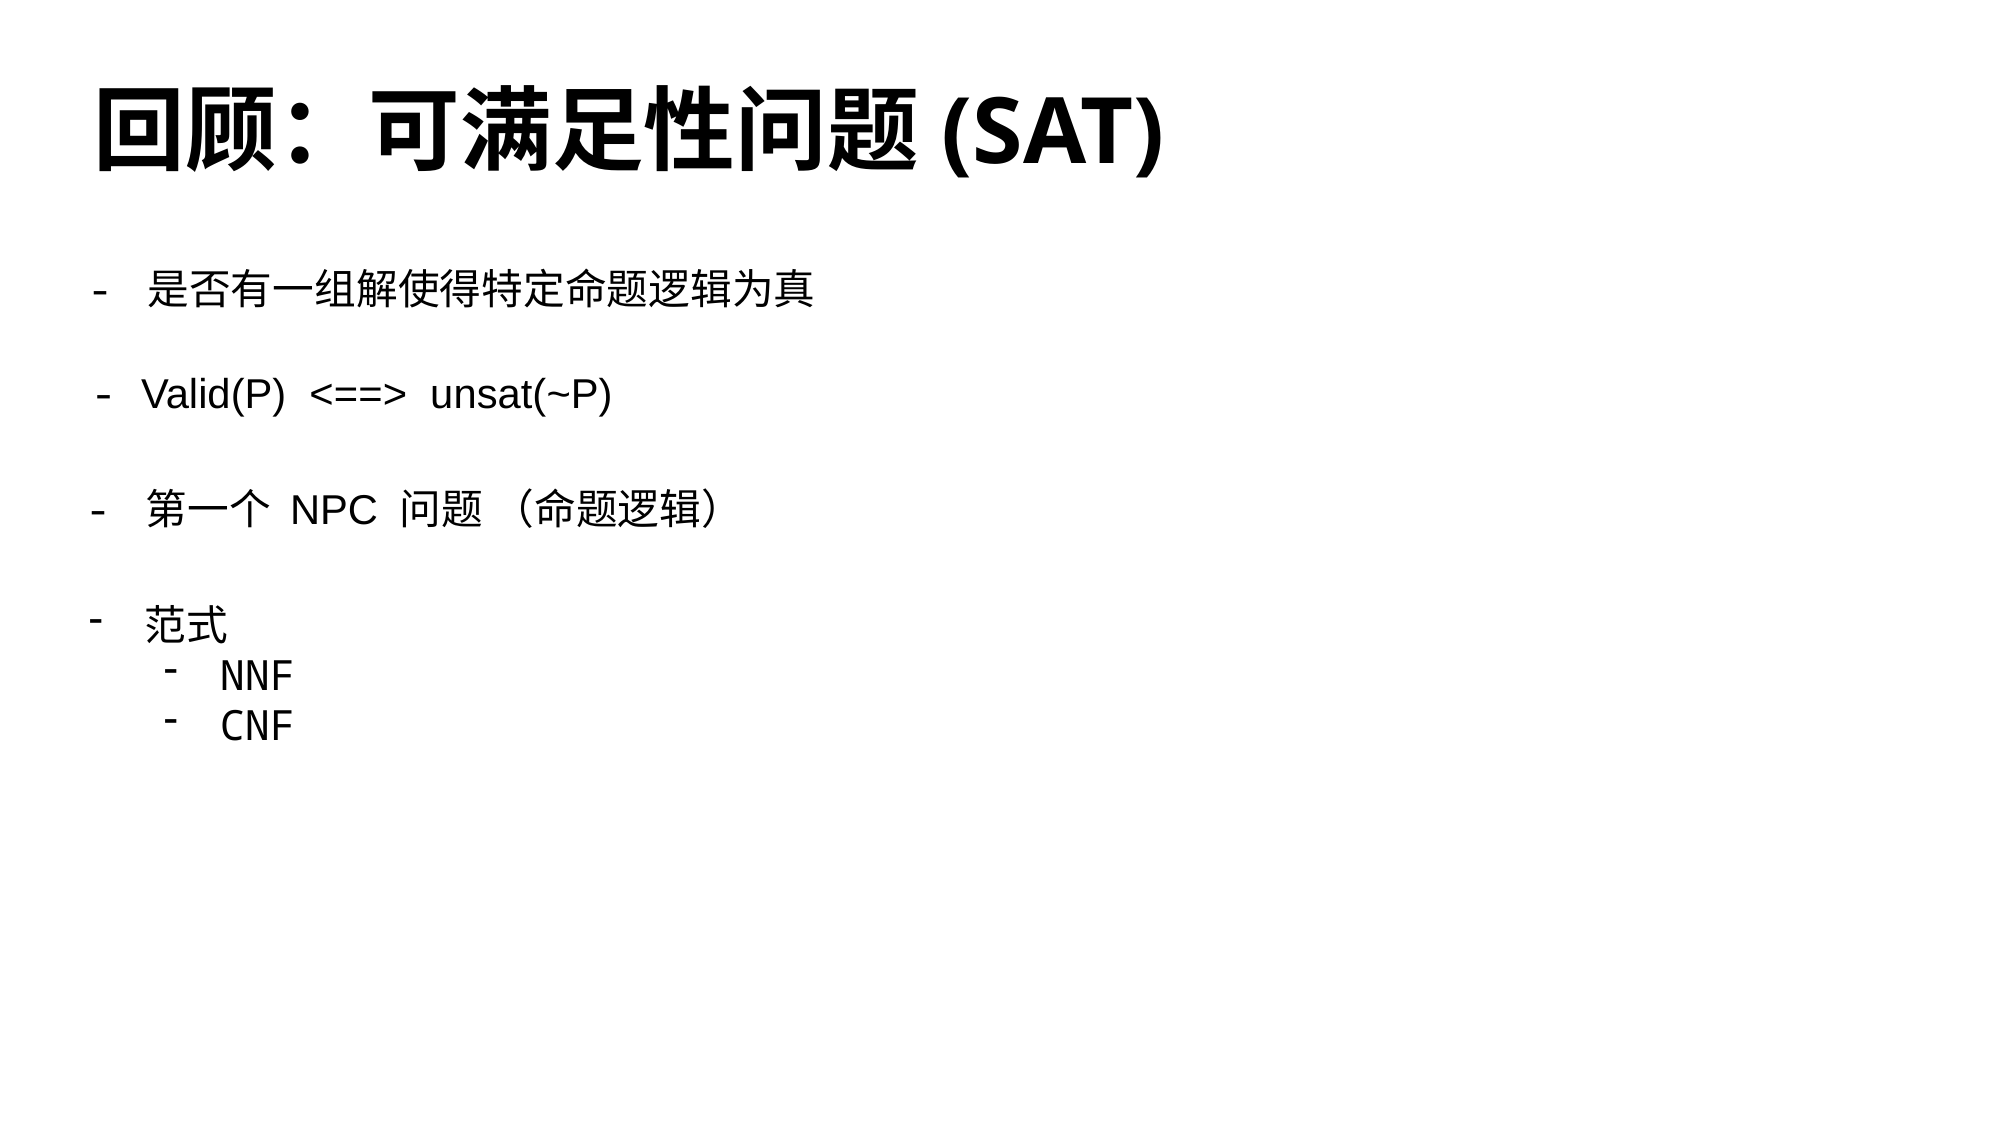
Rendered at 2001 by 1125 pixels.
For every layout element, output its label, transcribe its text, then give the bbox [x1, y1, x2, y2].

text_box 范式 NNF CNF [73, 591, 310, 757]
text_box - 是否有一组解使得特定命题逻辑为真 [72, 255, 831, 321]
text_box - Valid(P) <==> unsat(~P) [76, 359, 628, 474]
title 回顾：可满足性问题(SAT) [78, 25, 1804, 243]
text_box - 第一个 NPC 问题 （命题逻辑） [70, 475, 758, 590]
